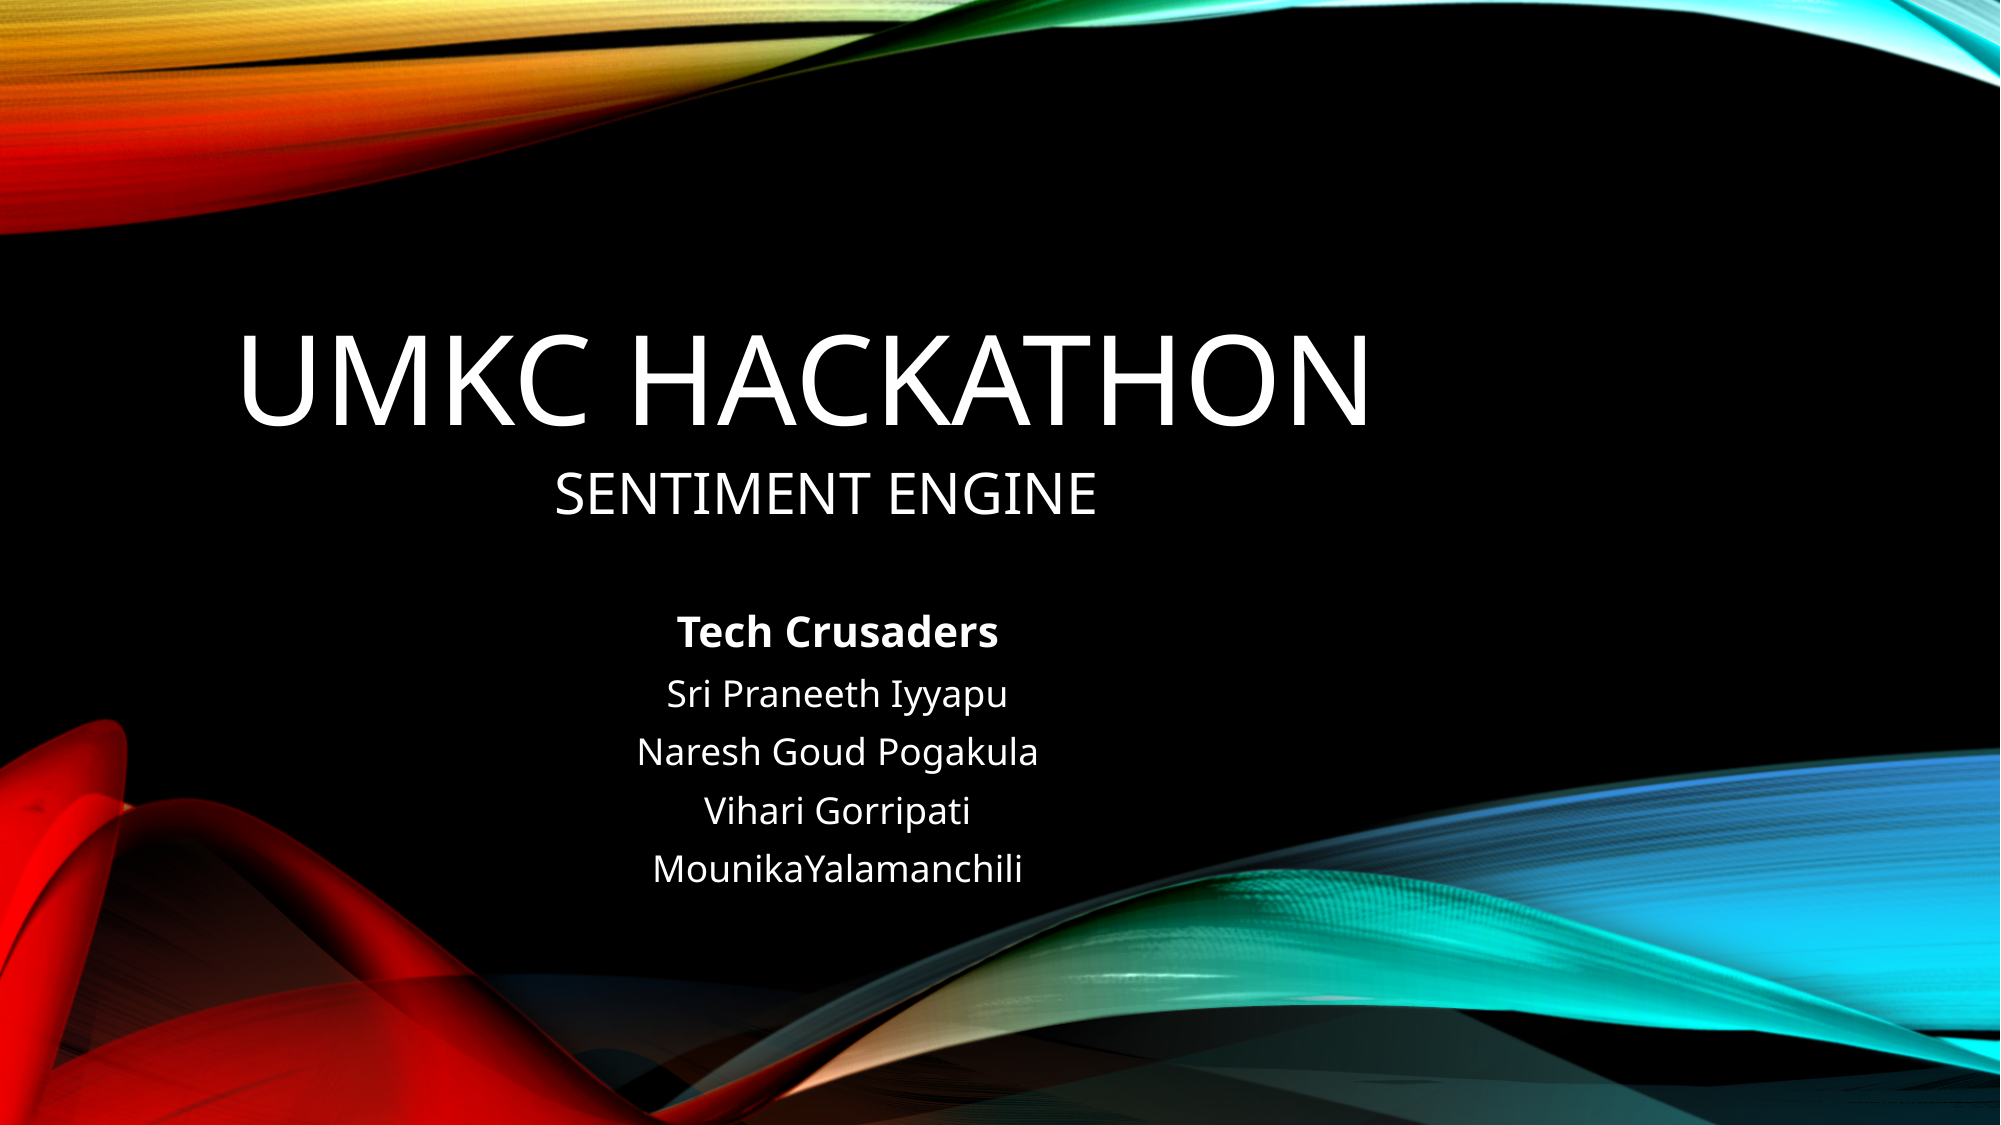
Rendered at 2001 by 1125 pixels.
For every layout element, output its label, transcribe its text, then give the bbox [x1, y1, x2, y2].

subtitle SENTIMENT ENGINE Tech Crusaders Sri Praneeth Iyyapu Naresh Goud Pogakula Vihari Gorripati MounikaYalamanchili [252, 457, 1424, 900]
title UMKC Hackathon [218, 161, 1769, 461]
picture [0, 717, 2000, 1125]
picture [0, 0, 2000, 237]
